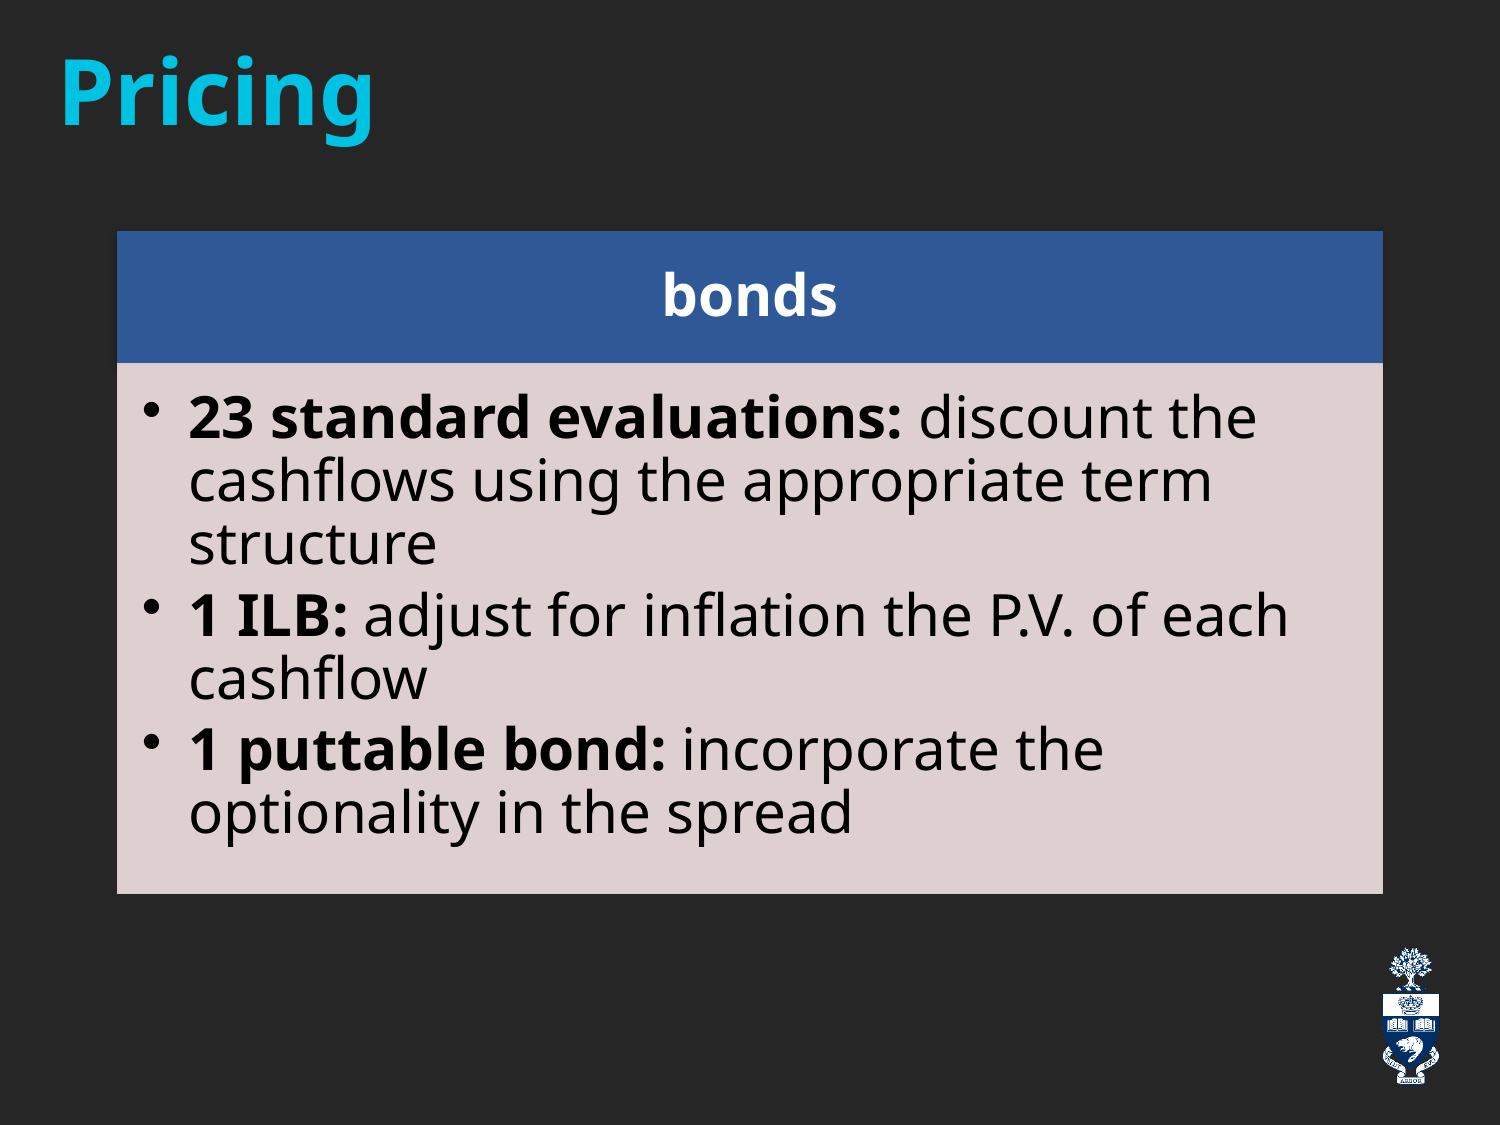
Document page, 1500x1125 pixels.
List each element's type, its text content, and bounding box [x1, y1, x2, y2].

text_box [117, 231, 1383, 894]
title Pricing [42, 0, 1435, 183]
picture [1340, 945, 1481, 1086]
